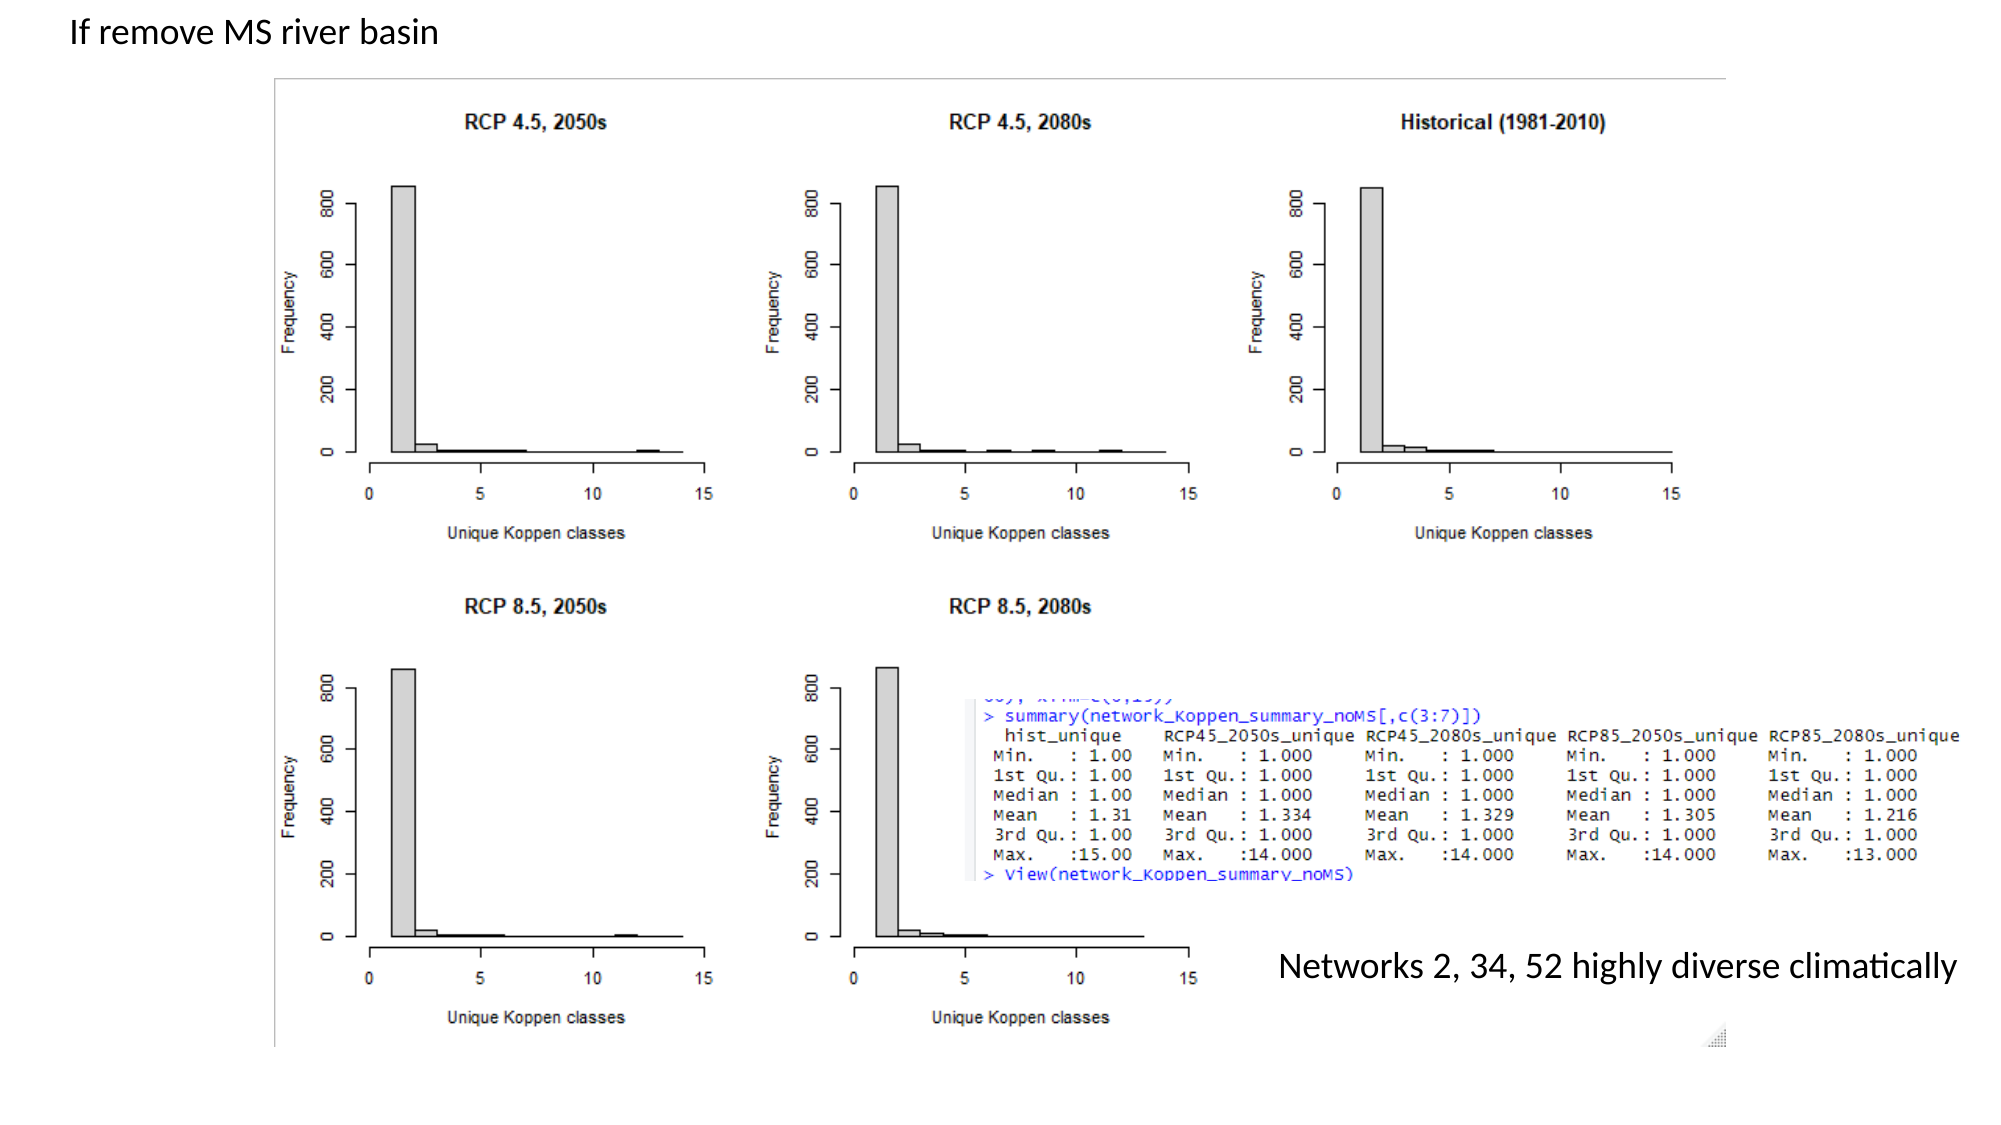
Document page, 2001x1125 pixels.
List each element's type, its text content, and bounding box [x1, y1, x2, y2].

text_box If remove MS river basin [54, 0, 791, 60]
text_box Networks 2, 34, 52 highly diverse climatically [1726, 933, 2000, 994]
picture [274, 78, 1966, 1047]
